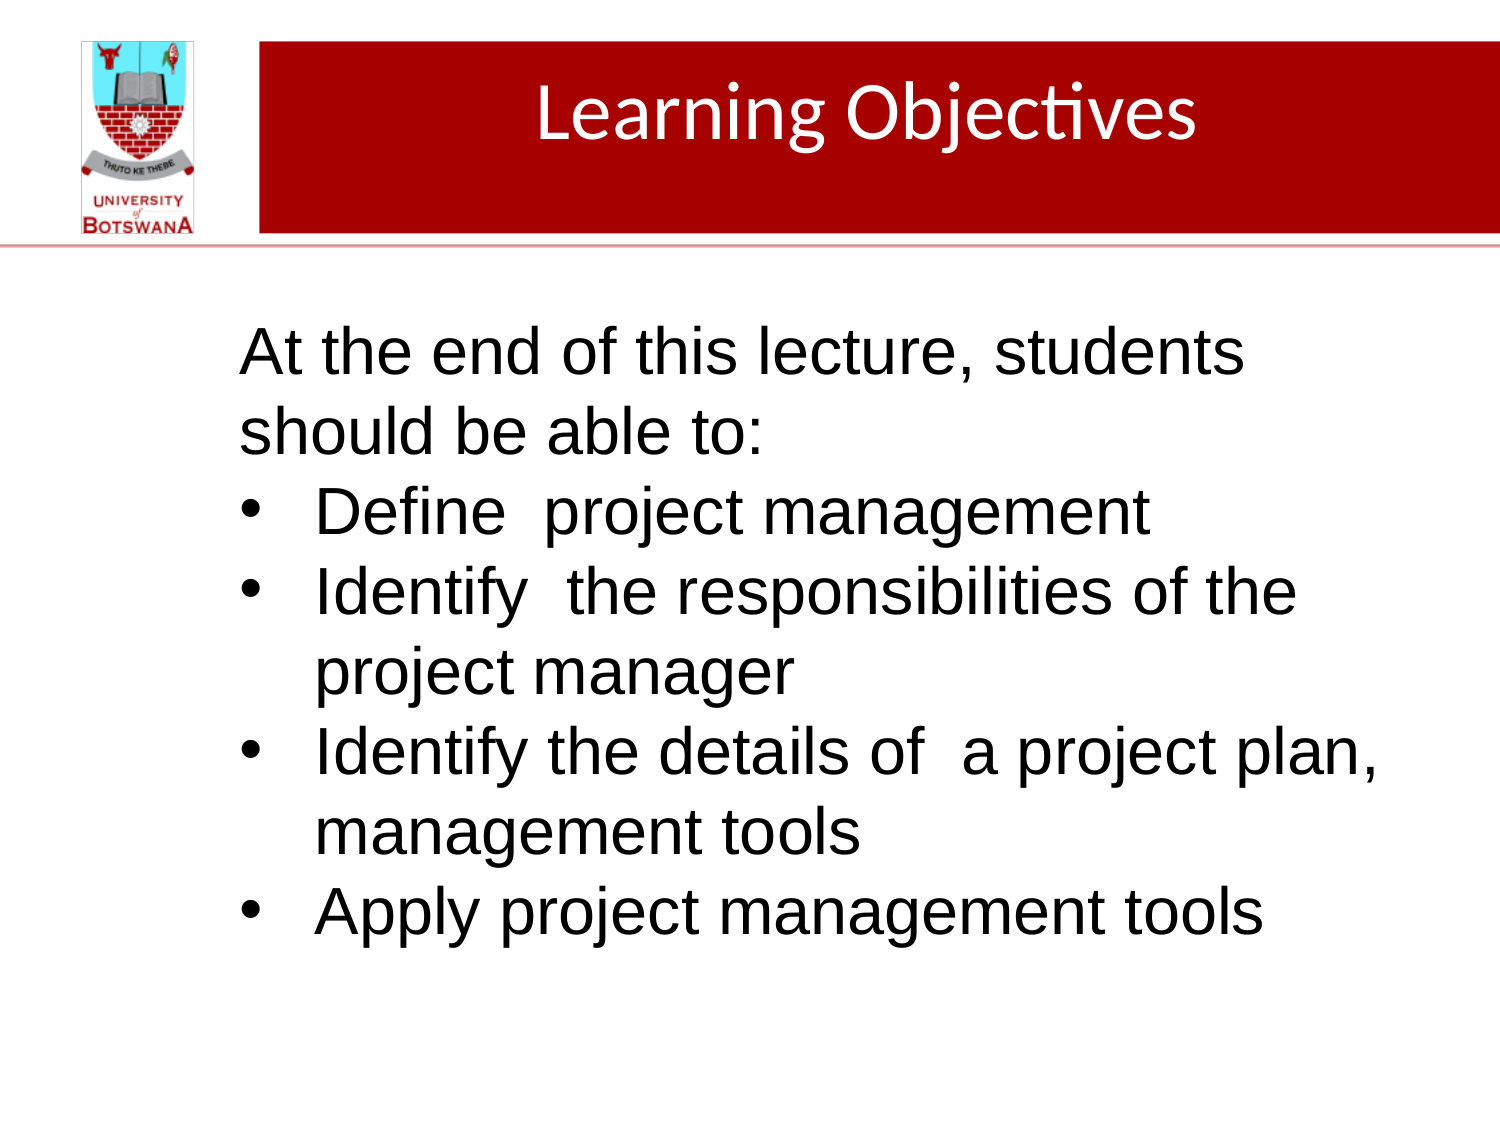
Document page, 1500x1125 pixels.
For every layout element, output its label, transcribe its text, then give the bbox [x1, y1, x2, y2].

title Learning Objectives [265, 48, 1470, 204]
subtitle At the end of this lecture, students should be able to: Define project management Identify the responsibilities of the project manager Identify the details of a project plan, management tools Apply project management tools [225, 299, 1429, 1076]
